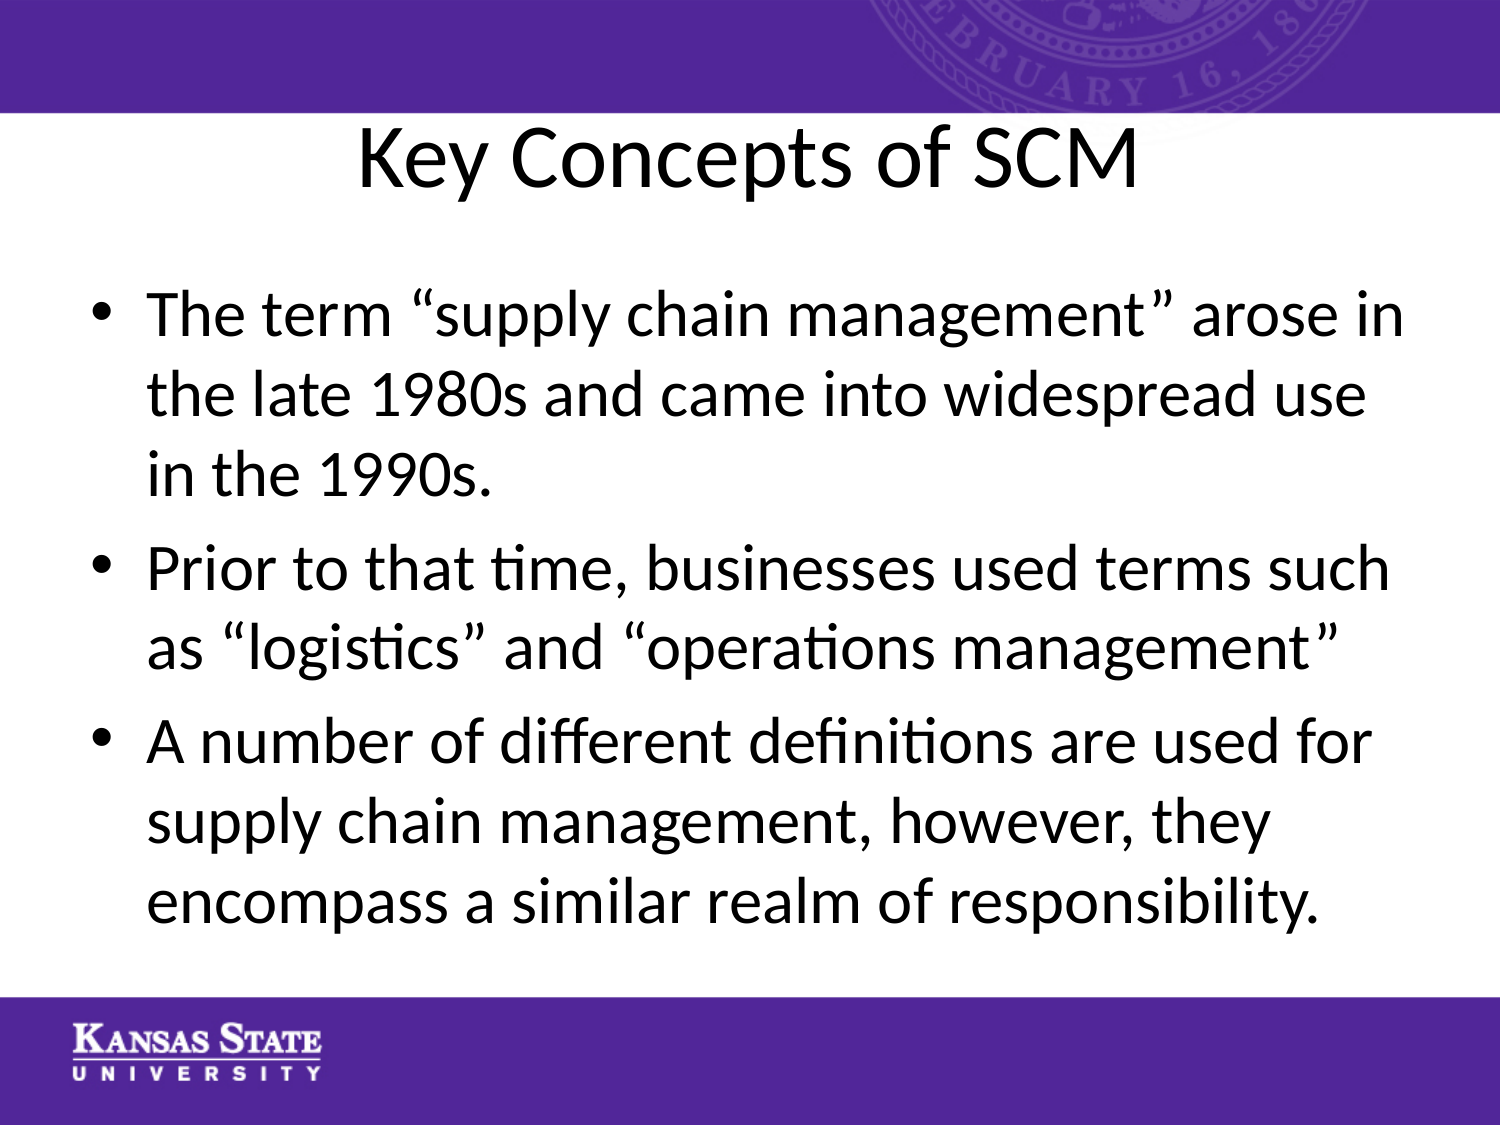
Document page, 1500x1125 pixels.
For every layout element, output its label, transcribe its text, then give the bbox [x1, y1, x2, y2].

list The term “supply chain management” arose in the late 1980s and came into widespread use in the 1990s. Prior to that time, businesses used terms such as “logistics” and “operations management” A number of different definitions are used for supply chain management, however, they encompass a similar realm of responsibility. [75, 262, 1425, 1005]
picture [0, 0, 1500, 1125]
title Key Concepts of SCM [75, 57, 1425, 245]
